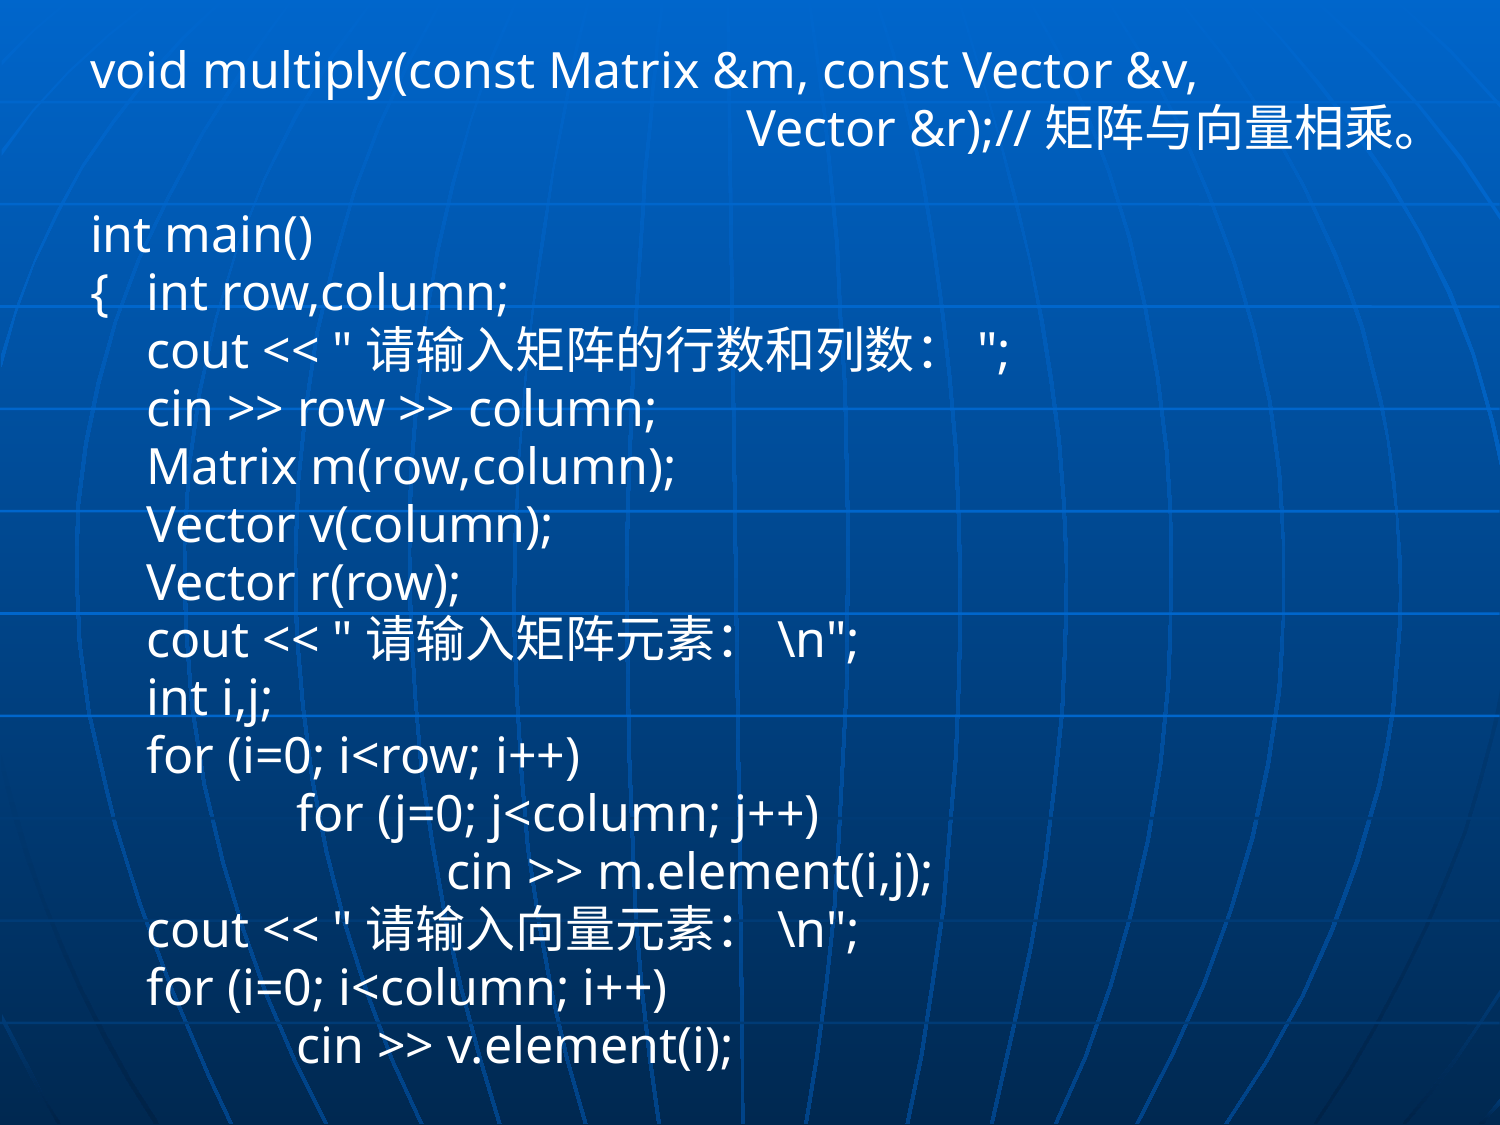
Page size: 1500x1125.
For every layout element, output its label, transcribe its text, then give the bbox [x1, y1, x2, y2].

list void multiply(const Matrix &m, const Vector &v, Vector &r);//矩阵与向量相乘。 int main() { int row,column; cout << "请输入矩阵的行数和列数："; cin >> row >> column; Matrix m(row,column); Vector v(column); Vector r(row); cout << "请输入矩阵元素：\n"; int i,j; for (i=0; i<row; i++) for (j=0; j<column; j++) cin >> m.element(i,j); cout << "请输入向量元素：\n"; for (i=0; i<column; i++) cin >> v.element(i); [74, 42, 1426, 1095]
